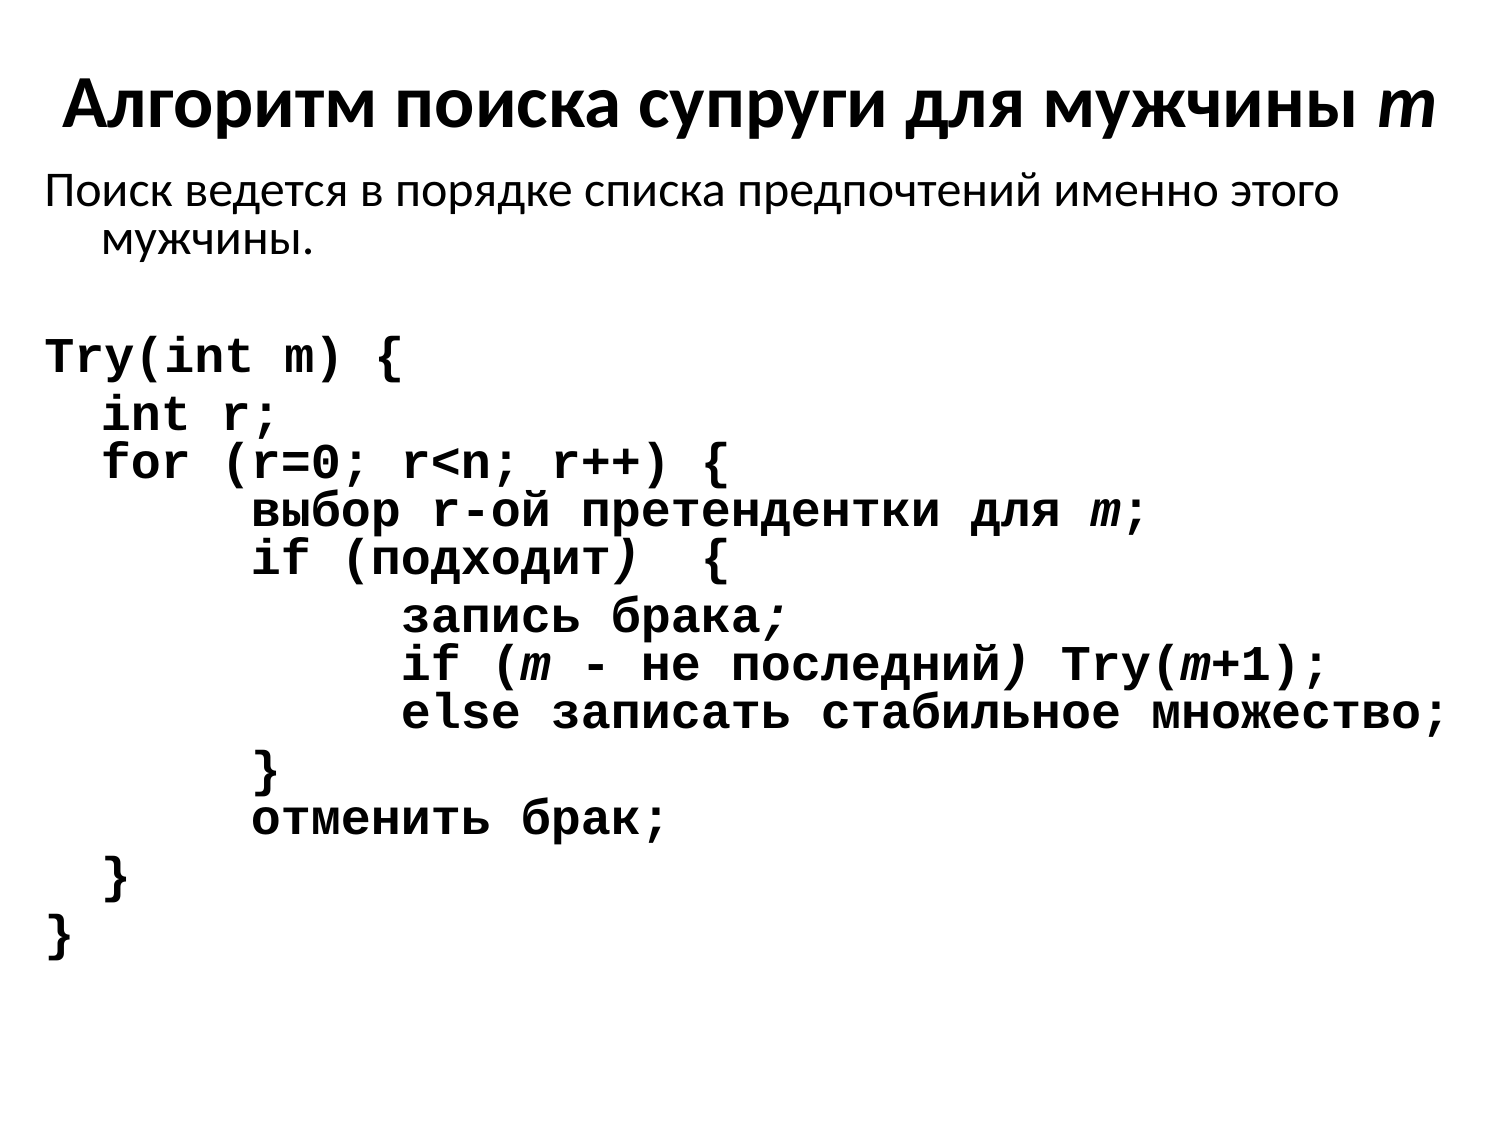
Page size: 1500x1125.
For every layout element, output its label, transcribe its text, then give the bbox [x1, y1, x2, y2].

list Поиск ведется в порядке списка предпочтений именно этого мужчины. Try(int m) { int r; for (r=0; r<n; r++) { выбор r-ой претендентки для m; if (подходит) { запись брака; if (m - нe последний) Try(m+1); else записать стабильное множество; } отменить брак; } } [29, 160, 1471, 1006]
title Алгоритм поиска супруги для мужчины m [29, 44, 1471, 150]
